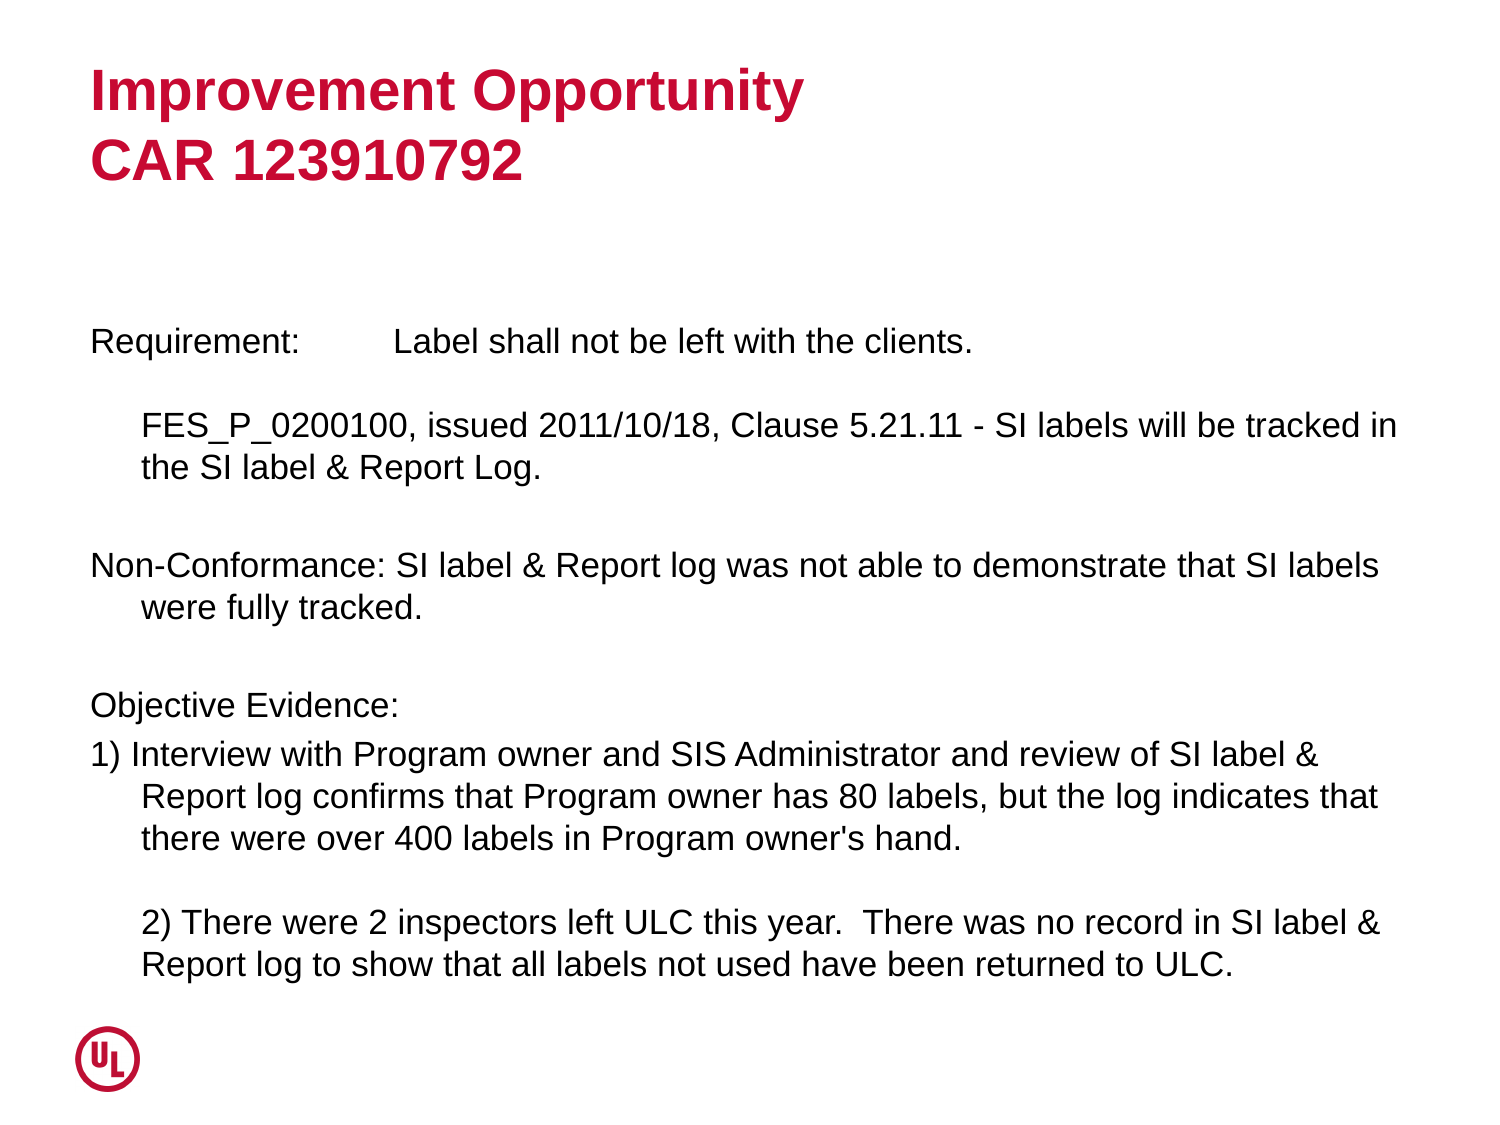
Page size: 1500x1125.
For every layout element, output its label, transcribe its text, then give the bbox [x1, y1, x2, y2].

list Requirement: Label shall not be left with the clients. FES_P_0200100, issued 2011/10/18, Clause 5.21.11 - SI labels will be tracked in the SI label & Report Log. Non-Conformance: SI label & Report log was not able to demonstrate that SI labels were fully tracked. Objective Evidence: 1) Interview with Program owner and SIS Administrator and review of SI label & Report log confirms that Program owner has 80 labels, but the log indicates that there were over 400 labels in Program owner's hand. 2) There were 2 inspectors left ULC this year. There was no record in SI label & Report log to show that all labels not used have been returned to ULC. [75, 262, 1425, 1005]
picture [75, 1026, 140, 1092]
title Improvement Opportunity CAR 123910792 [75, 45, 1425, 233]
